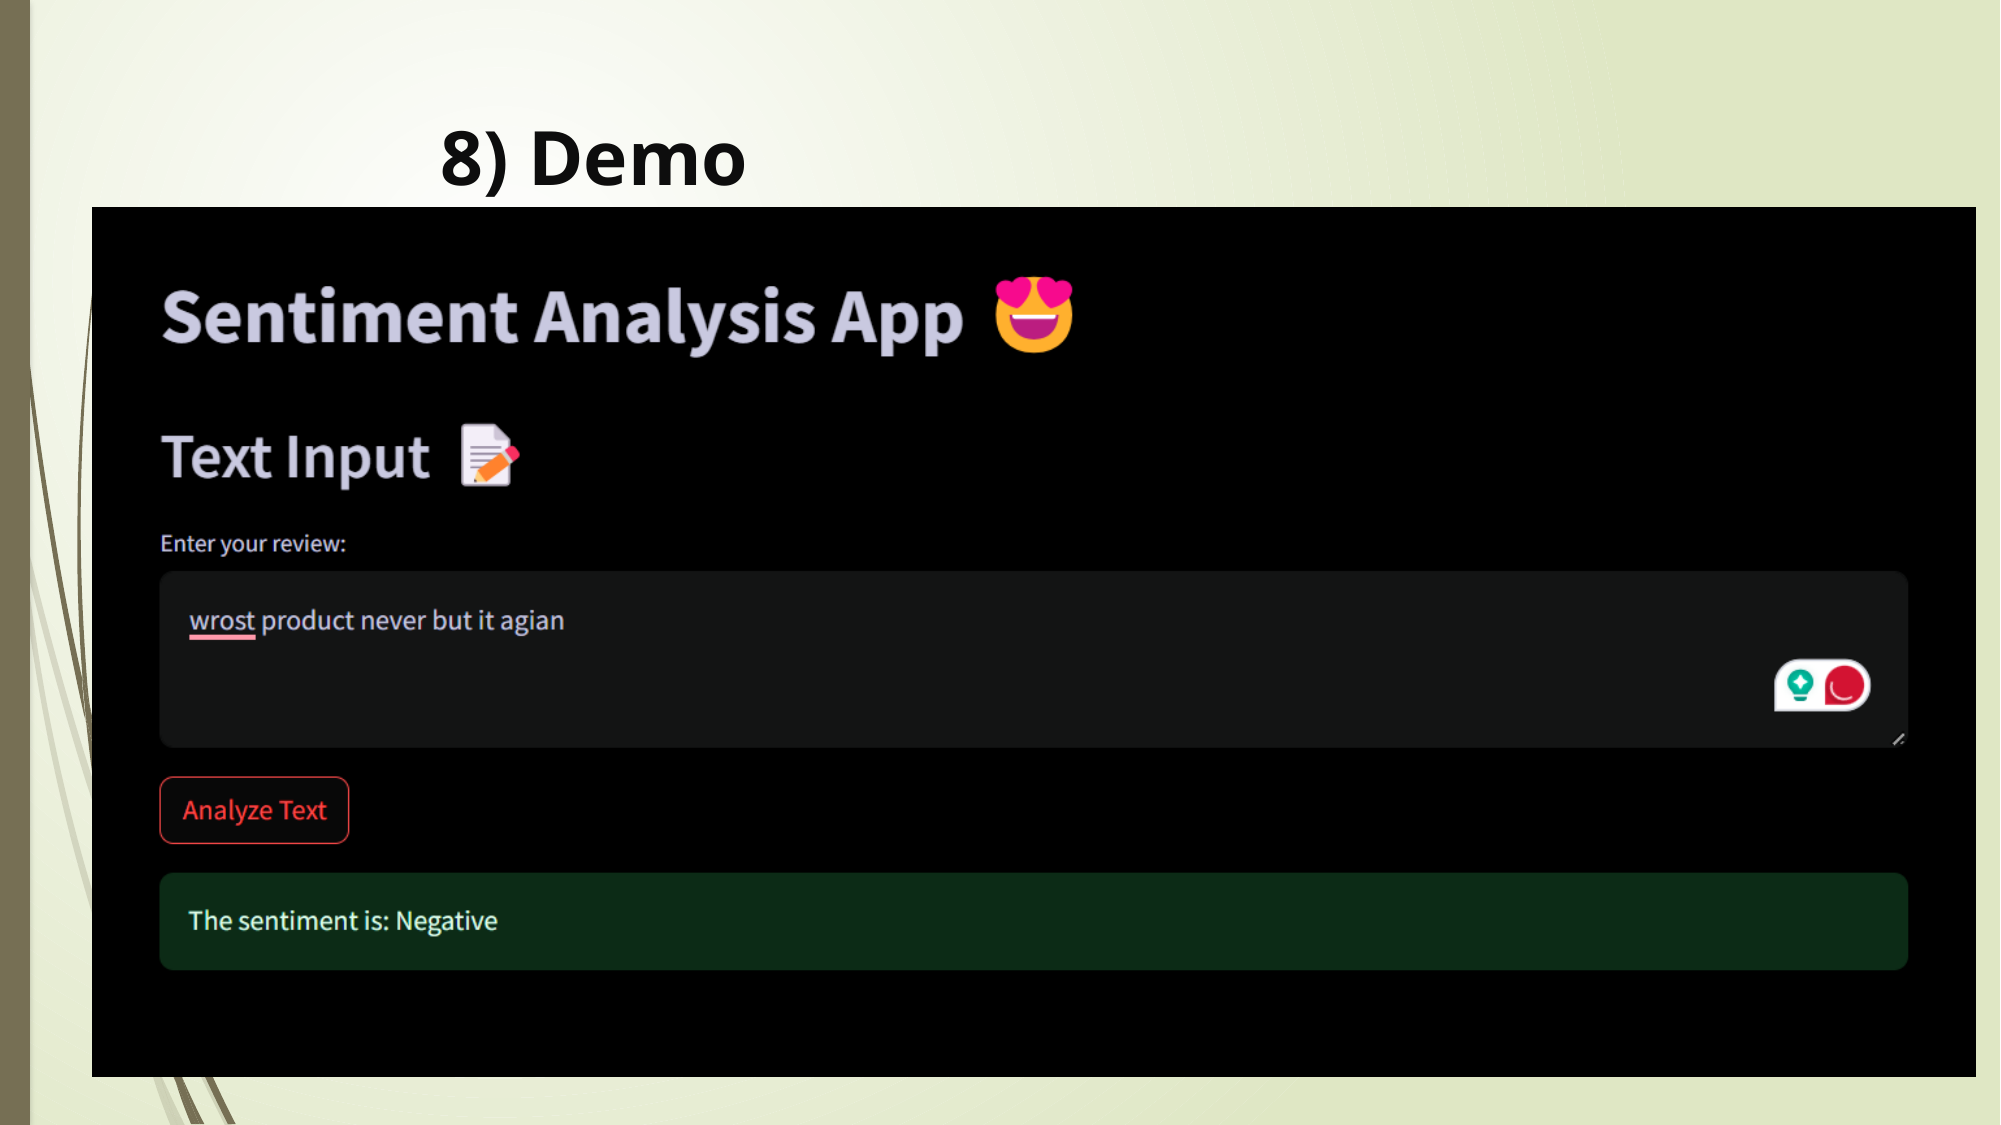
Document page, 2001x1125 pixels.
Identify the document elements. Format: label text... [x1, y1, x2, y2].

title 8) Demo [425, 102, 1888, 205]
picture [92, 207, 1976, 1077]
